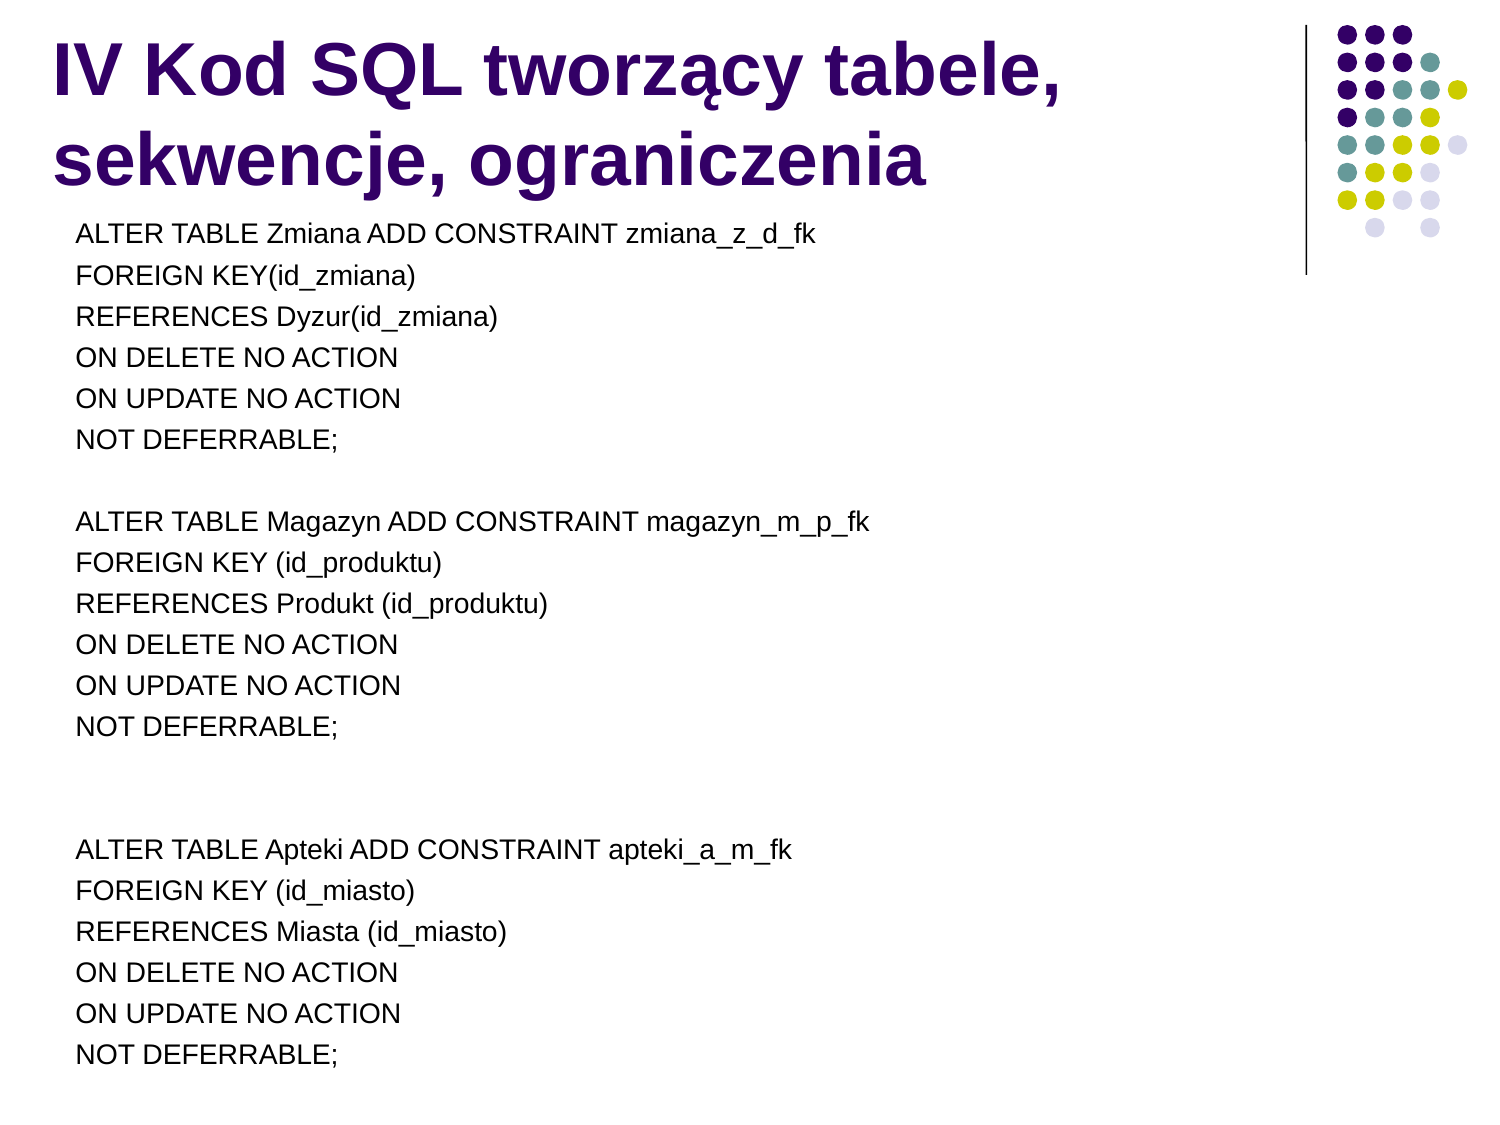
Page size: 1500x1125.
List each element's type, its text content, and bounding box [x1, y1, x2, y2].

list ALTER TABLE Zmiana ADD CONSTRAINT zmiana_z_d_fk FOREIGN KEY(id_zmiana) REFERENCES Dyzur(id_zmiana) ON DELETE NO ACTION ON UPDATE NO ACTION NOT DEFERRABLE; ALTER TABLE Magazyn ADD CONSTRAINT magazyn_m_p_fk FOREIGN KEY (id_produktu) REFERENCES Produkt (id_produktu) ON DELETE NO ACTION ON UPDATE NO ACTION NOT DEFERRABLE; ALTER TABLE Apteki ADD CONSTRAINT apteki_a_m_fk FOREIGN KEY (id_miasto) REFERENCES Miasta (id_miasto) ON DELETE NO ACTION ON UPDATE NO ACTION NOT DEFERRABLE; [53, 208, 1400, 1088]
title IV Kod SQL tworzący tabele, sekwencje, ograniczenia [37, 37, 1300, 209]
